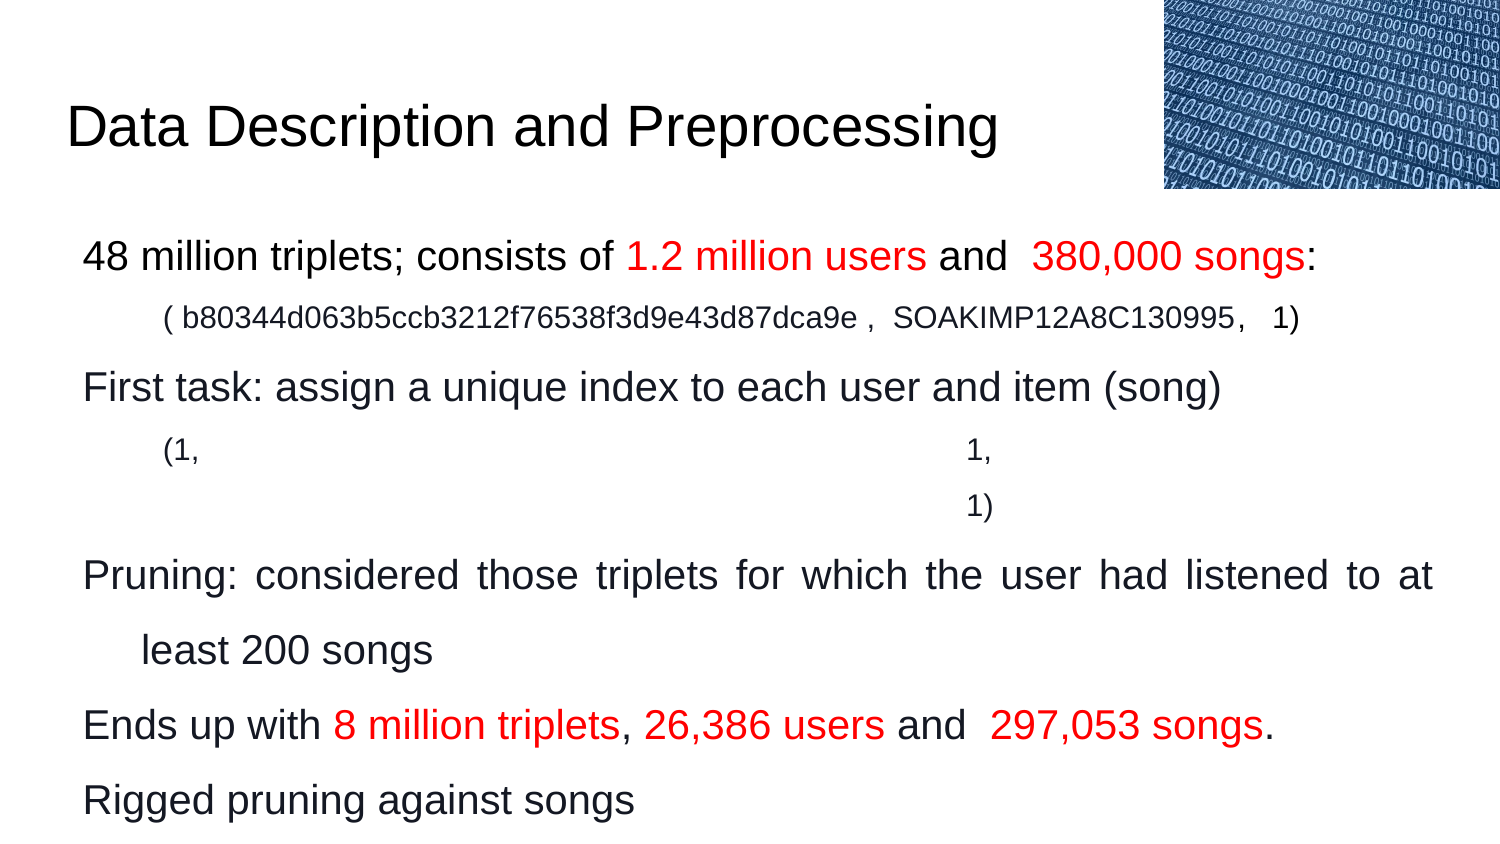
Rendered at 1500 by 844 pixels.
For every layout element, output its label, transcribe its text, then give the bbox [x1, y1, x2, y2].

list 48 million triplets; consists of 1.2 million users and 380,000 songs: ( b80344d063b5ccb3212f76538f3d9e43d87dca9e , SOAKIMP12A8C130995, 1) First task: assign a unique index to each user and item (song) (1, 1, 1) Pruning: considered those triplets for which the user had listened to at least 200 songs Ends up with 8 million triplets, 26,386 users and 297,053 songs. Rigged pruning against songs [51, 189, 1449, 750]
picture [1163, 0, 1500, 190]
title Data Description and Preprocessing [51, 72, 1158, 167]
